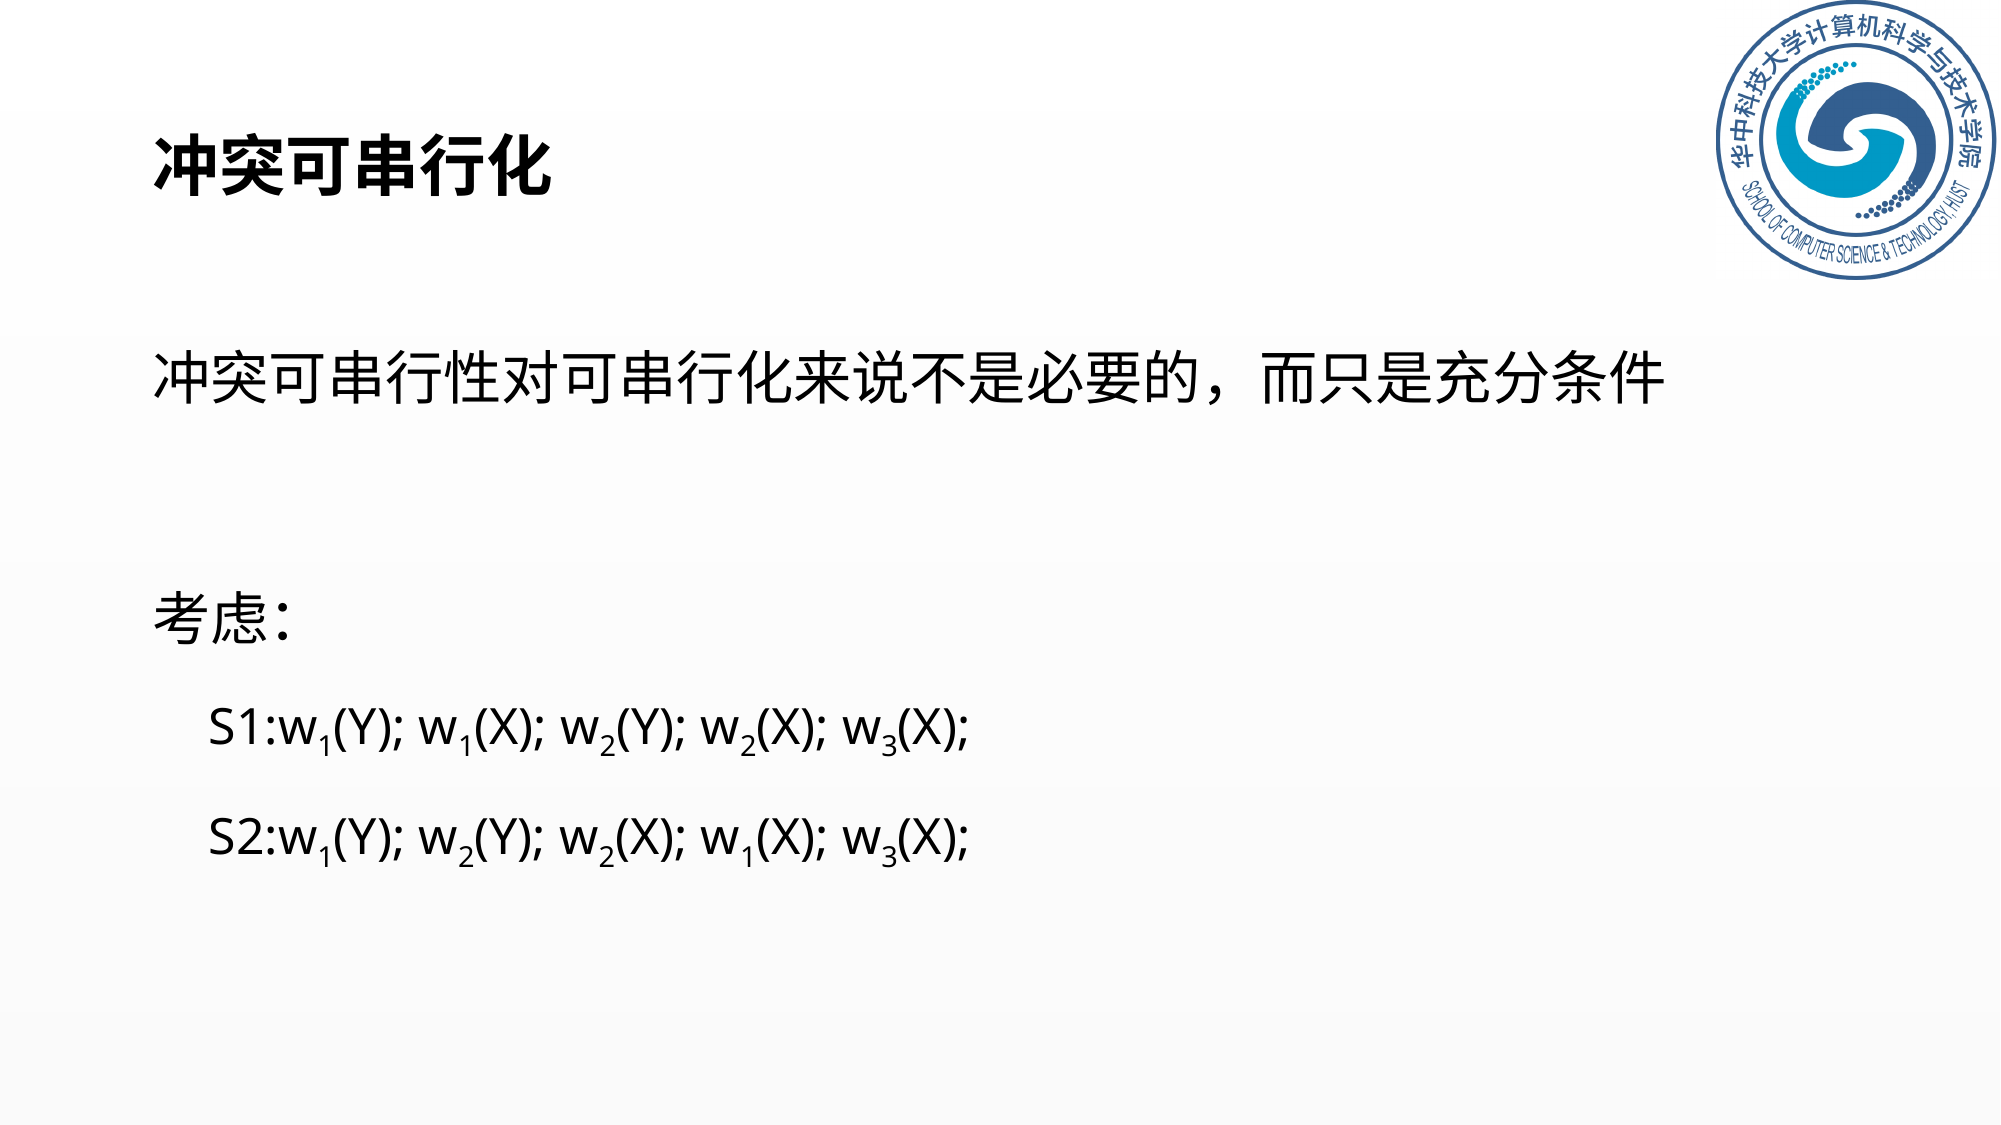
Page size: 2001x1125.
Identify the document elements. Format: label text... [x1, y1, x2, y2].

picture [1716, 0, 1999, 280]
title 冲突可串行化 [137, 59, 1863, 278]
list 冲突可串行性对可串行化来说不是必要的，而只是充分条件 考虑： S1:w1(Y); w1(X); w2(Y); w2(X); w3(X); S2:w1(Y); w2(Y); w2(X); w1(X); w3(X); [137, 299, 1863, 1014]
picture [1863, 136, 1868, 155]
